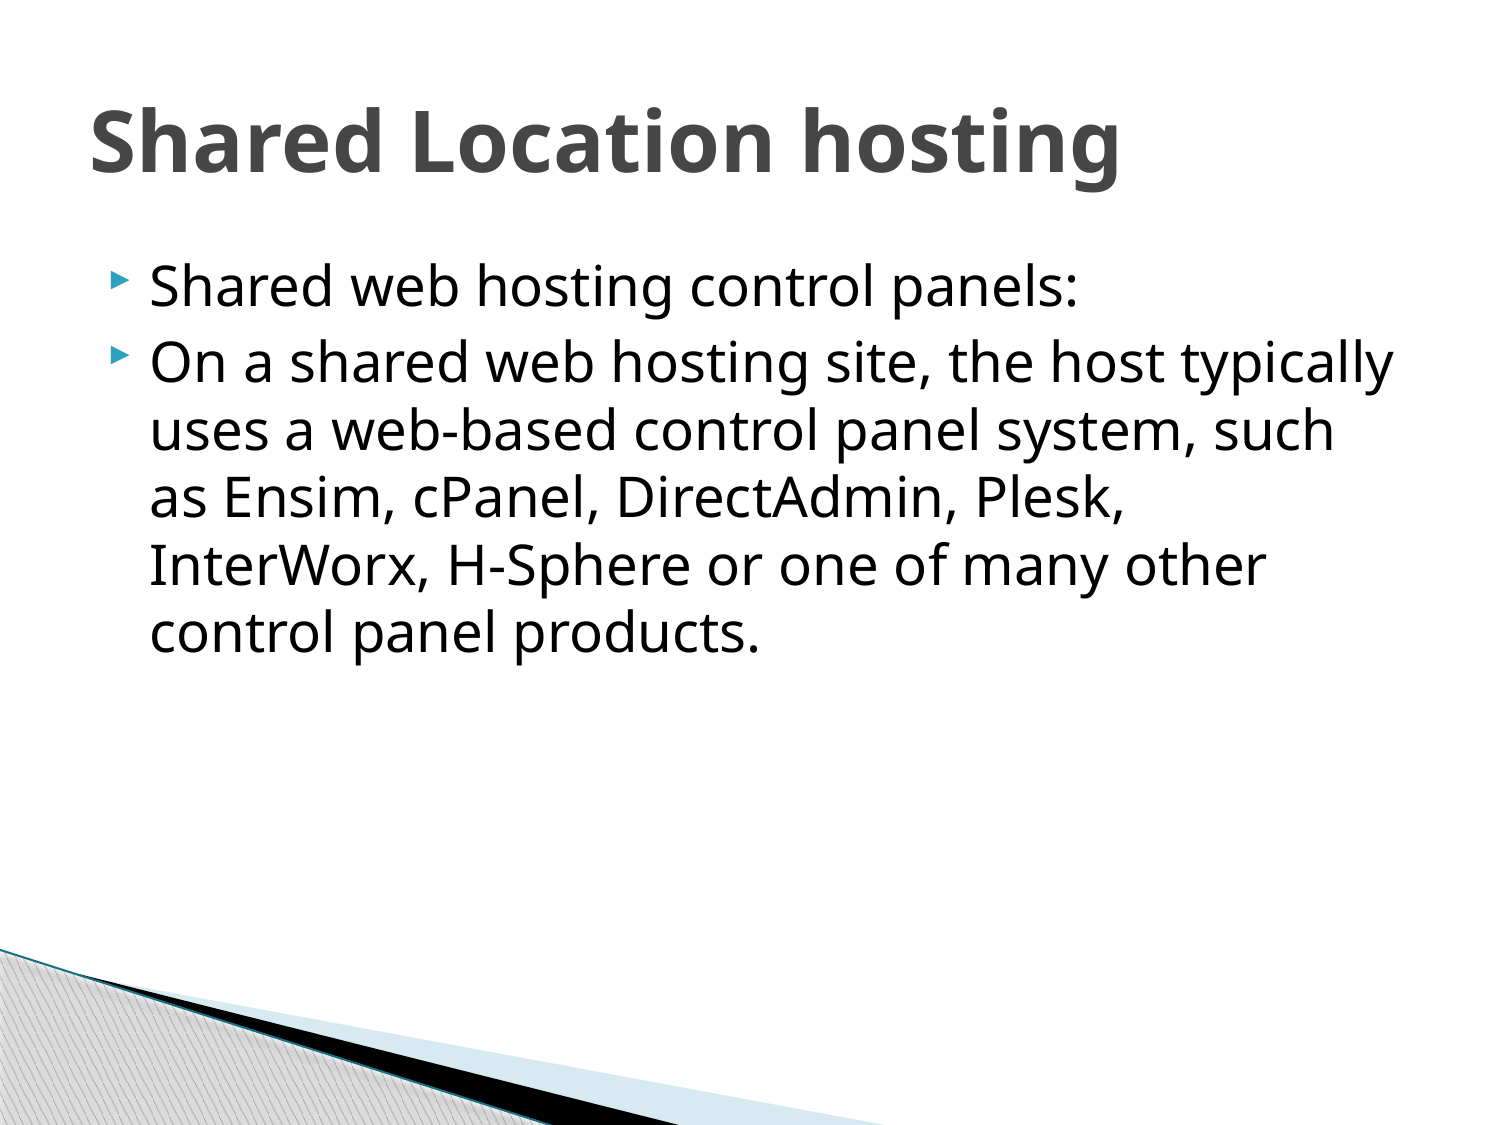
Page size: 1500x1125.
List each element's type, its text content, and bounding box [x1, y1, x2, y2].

list Shared web hosting control panels: On a shared web hosting site, the host typically uses a web-based control panel system, such as Ensim, cPanel, DirectAdmin, Plesk, InterWorx, H-Sphere or one of many other control panel products. [75, 243, 1425, 986]
title Shared Location hosting [75, 45, 1425, 233]
